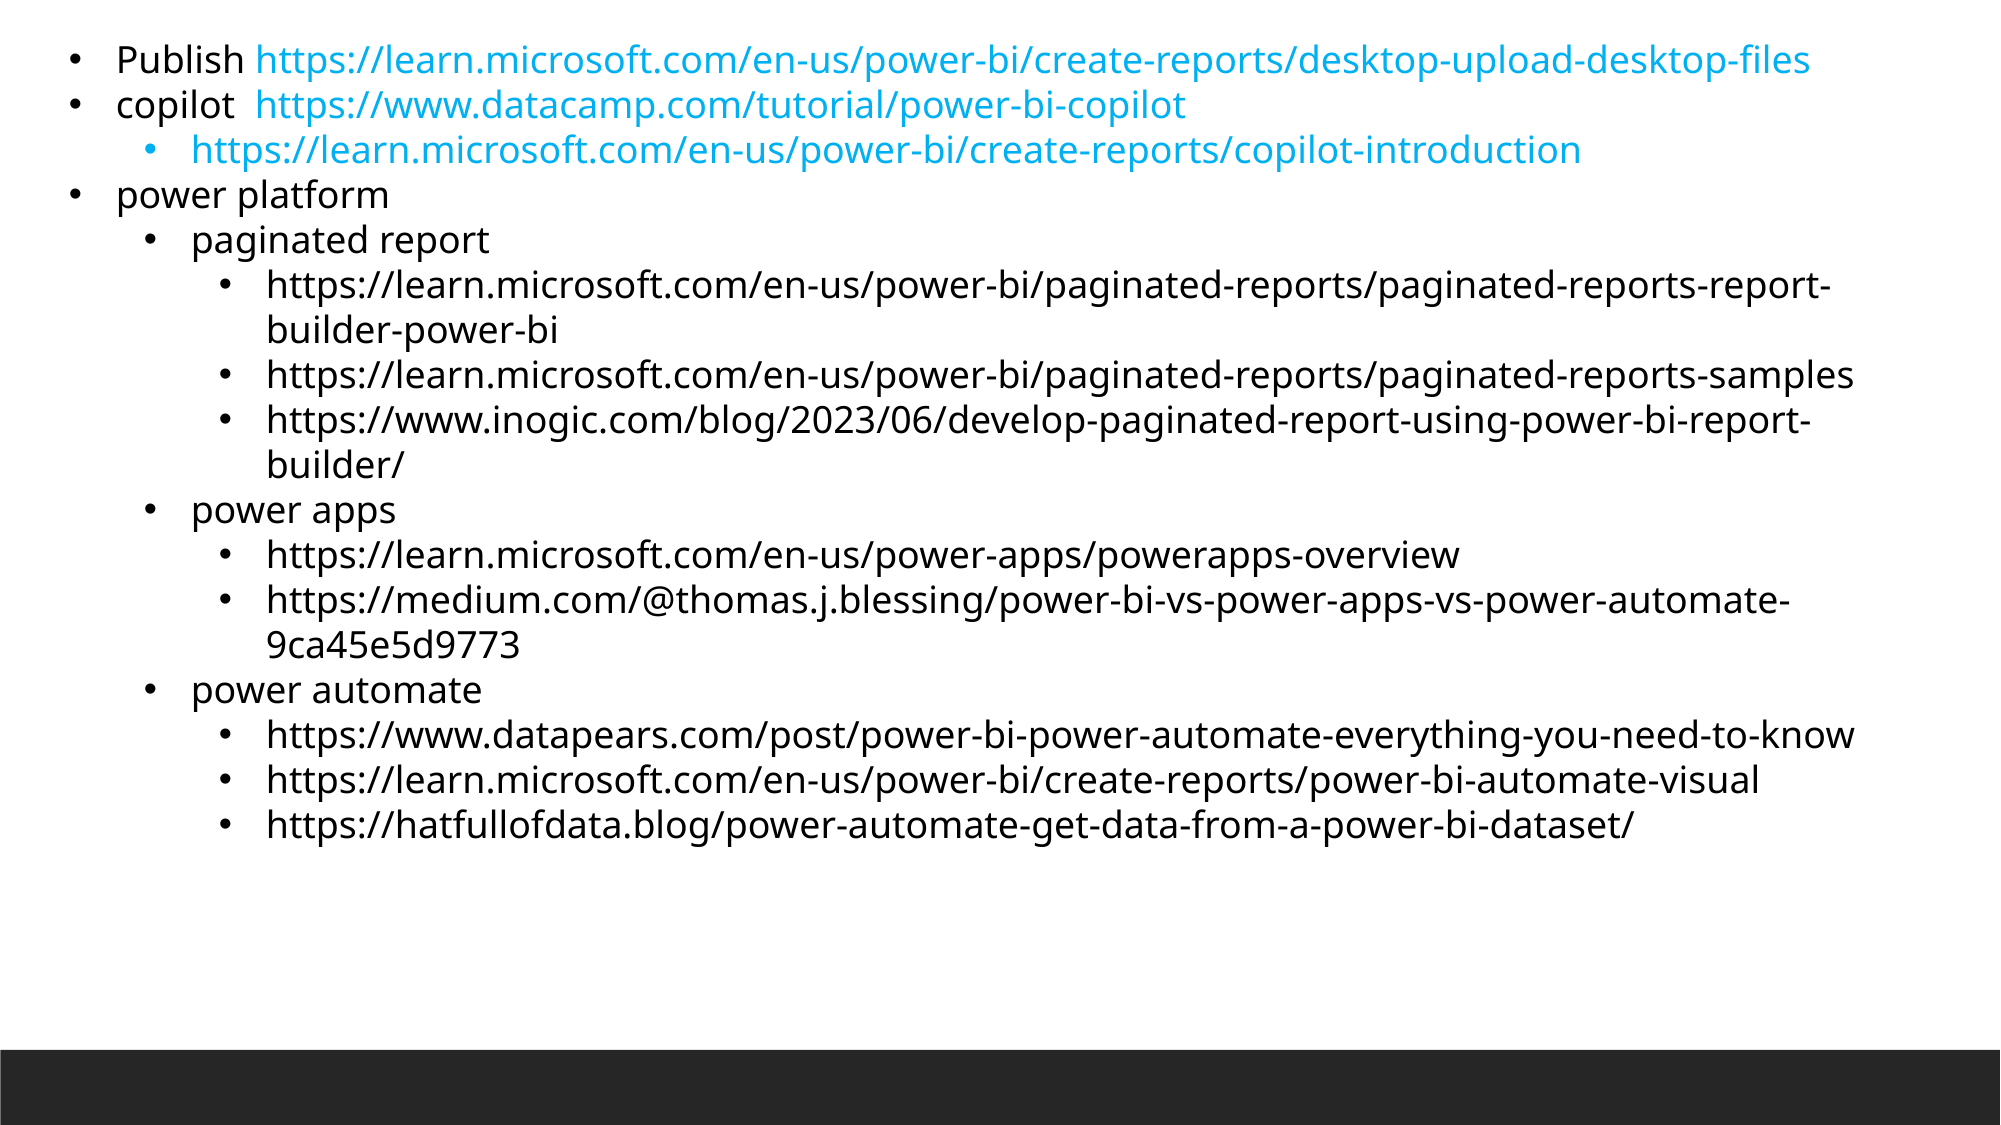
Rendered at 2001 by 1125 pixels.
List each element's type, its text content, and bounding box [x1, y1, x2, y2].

text_box Publish https://learn.microsoft.com/en-us/power-bi/create-reports/desktop-upload-desktop-files copilot https://www.datacamp.com/tutorial/power-bi-copilot https://learn.microsoft.com/en-us/power-bi/create-reports/copilot-introduction power platform paginated report https://learn.microsoft.com/en-us/power-bi/paginated-reports/paginated-reports-report-builder-power-bi https://learn.microsoft.com/en-us/power-bi/paginated-reports/paginated-reports-samples https://www.inogic.com/blog/2023/06/develop-paginated-report-using-power-bi-report-builder/ power apps https://learn.microsoft.com/en-us/power-apps/powerapps-overview https://medium.com/@thomas.j.blessing/power-bi-vs-power-apps-vs-power-automate-9ca45e5d9773 power automate https://www.datapears.com/post/power-bi-power-automate-everything-you-need-to-know https://learn.microsoft.com/en-us/power-bi/create-reports/power-bi-automate-visual https://hatfullofdata.blog/power-automate-get-data-from-a-power-bi-dataset/ [54, 28, 1946, 943]
